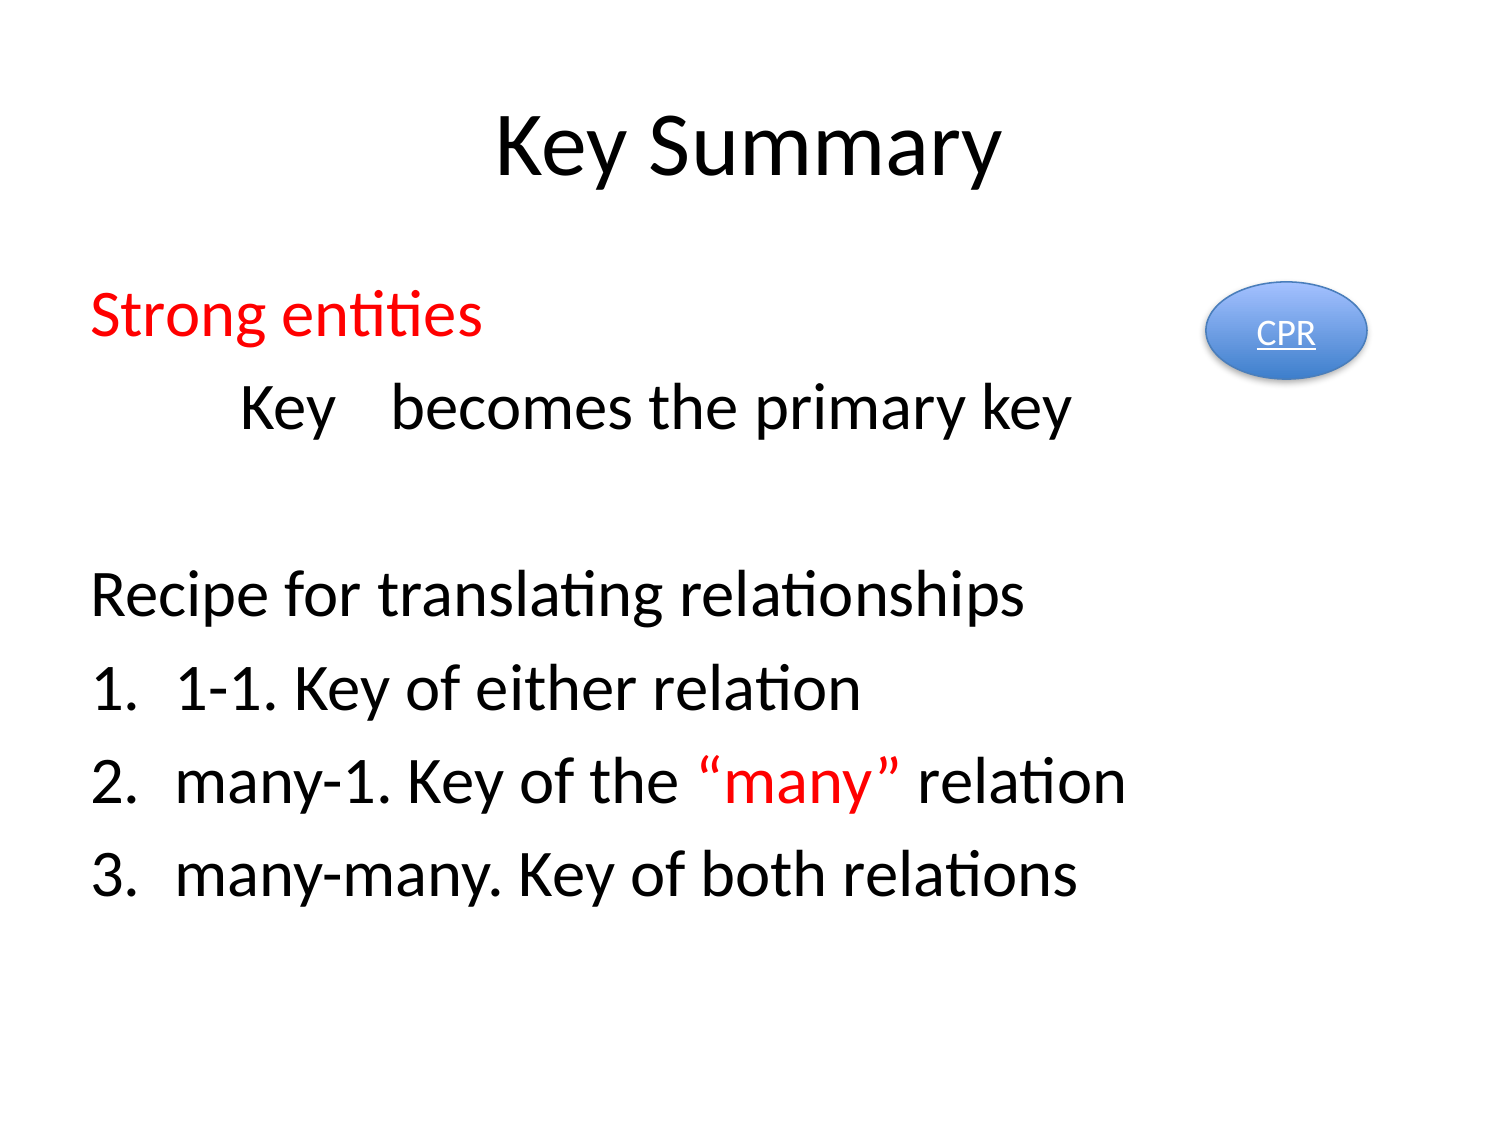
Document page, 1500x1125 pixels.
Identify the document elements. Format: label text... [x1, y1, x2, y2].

list Strong entities Key becomes the primary key Recipe for translating relationships 1-1. Key of either relation many-1. Key of the “many” relation many-many. Key of both relations [75, 262, 1425, 1005]
text_box CPR [1205, 281, 1368, 380]
title Key Summary [75, 45, 1425, 233]
